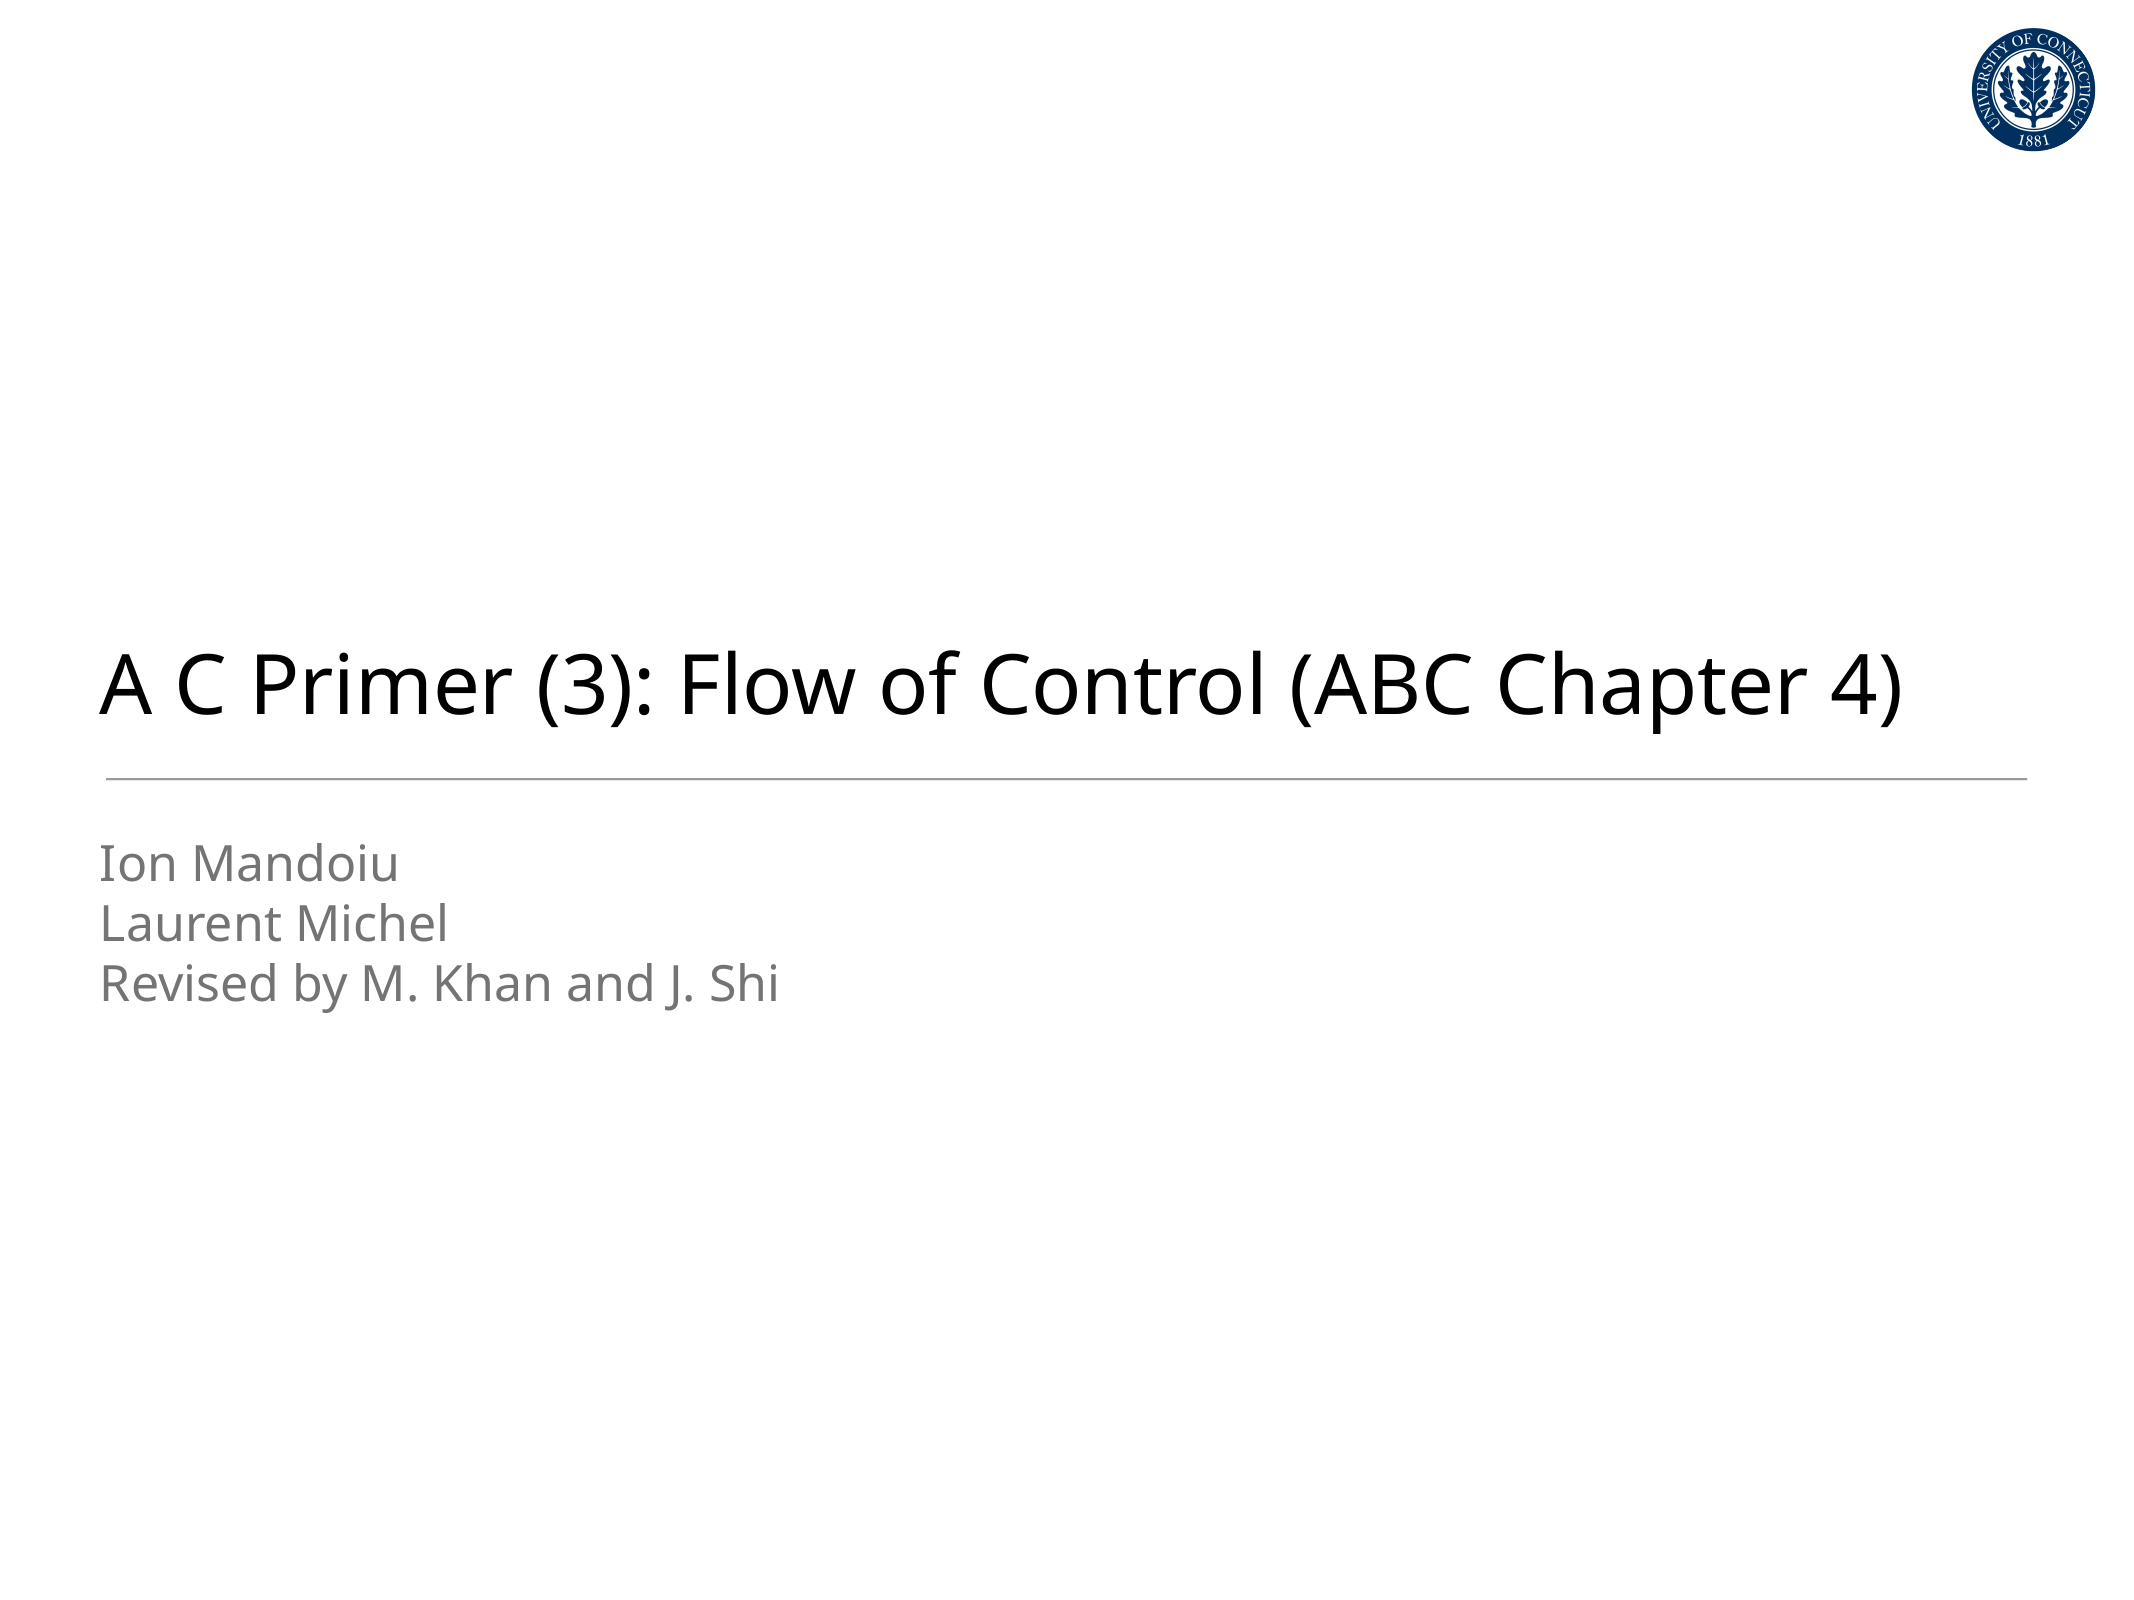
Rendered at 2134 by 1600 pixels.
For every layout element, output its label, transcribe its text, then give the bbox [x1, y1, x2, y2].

subtitle Ion Mandoiu Laurent Michel Revised by M. Khan and J. Shi [93, 824, 2041, 1347]
title A C Primer (3): Flow of Control (ABC Chapter 4) [93, 216, 2041, 738]
picture [1970, 26, 2096, 152]
